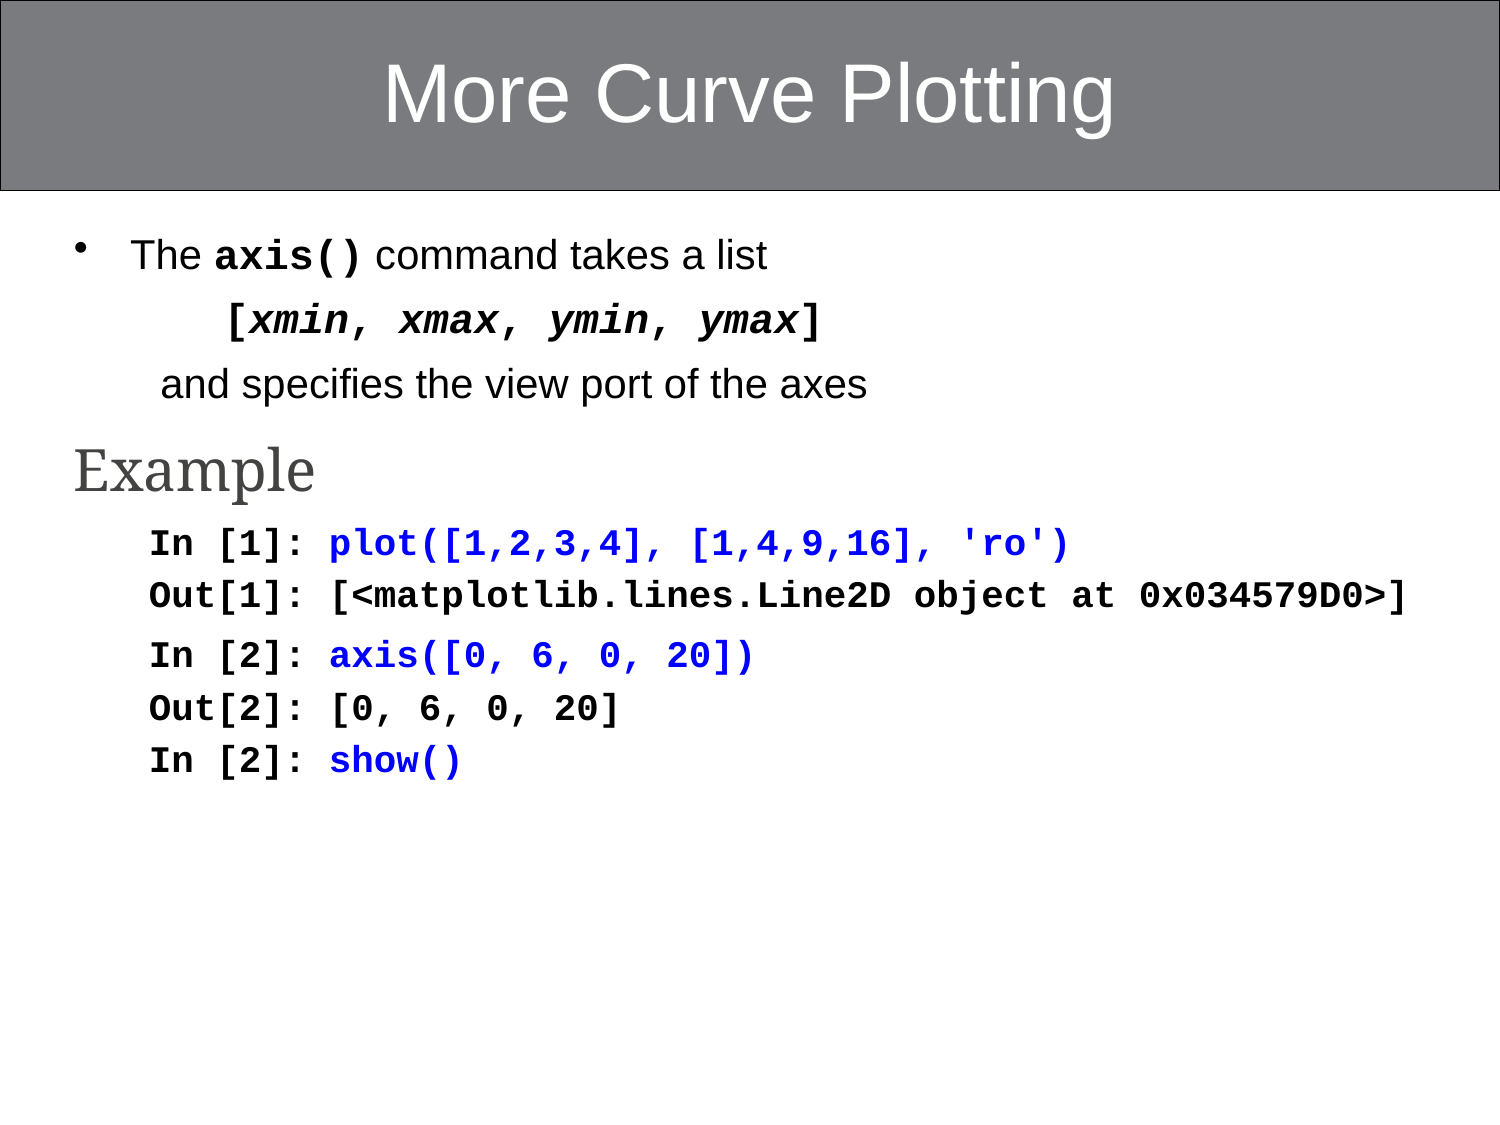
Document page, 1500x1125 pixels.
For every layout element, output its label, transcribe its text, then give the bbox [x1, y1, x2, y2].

title More Curve Plotting [0, 24, 1500, 155]
list The axis() command takes a list [xmin, xmax, ymin, ymax] and specifies the view port of the axes Example In [1]: plot([1,2,3,4], [1,4,9,16], 'ro') Out[1]: [<matplotlib.lines.Line2D object at 0x034579D0>] In [2]: axis([0, 6, 0, 20]) Out[2]: [0, 6, 0, 20] In [2]: show() [58, 219, 1459, 841]
